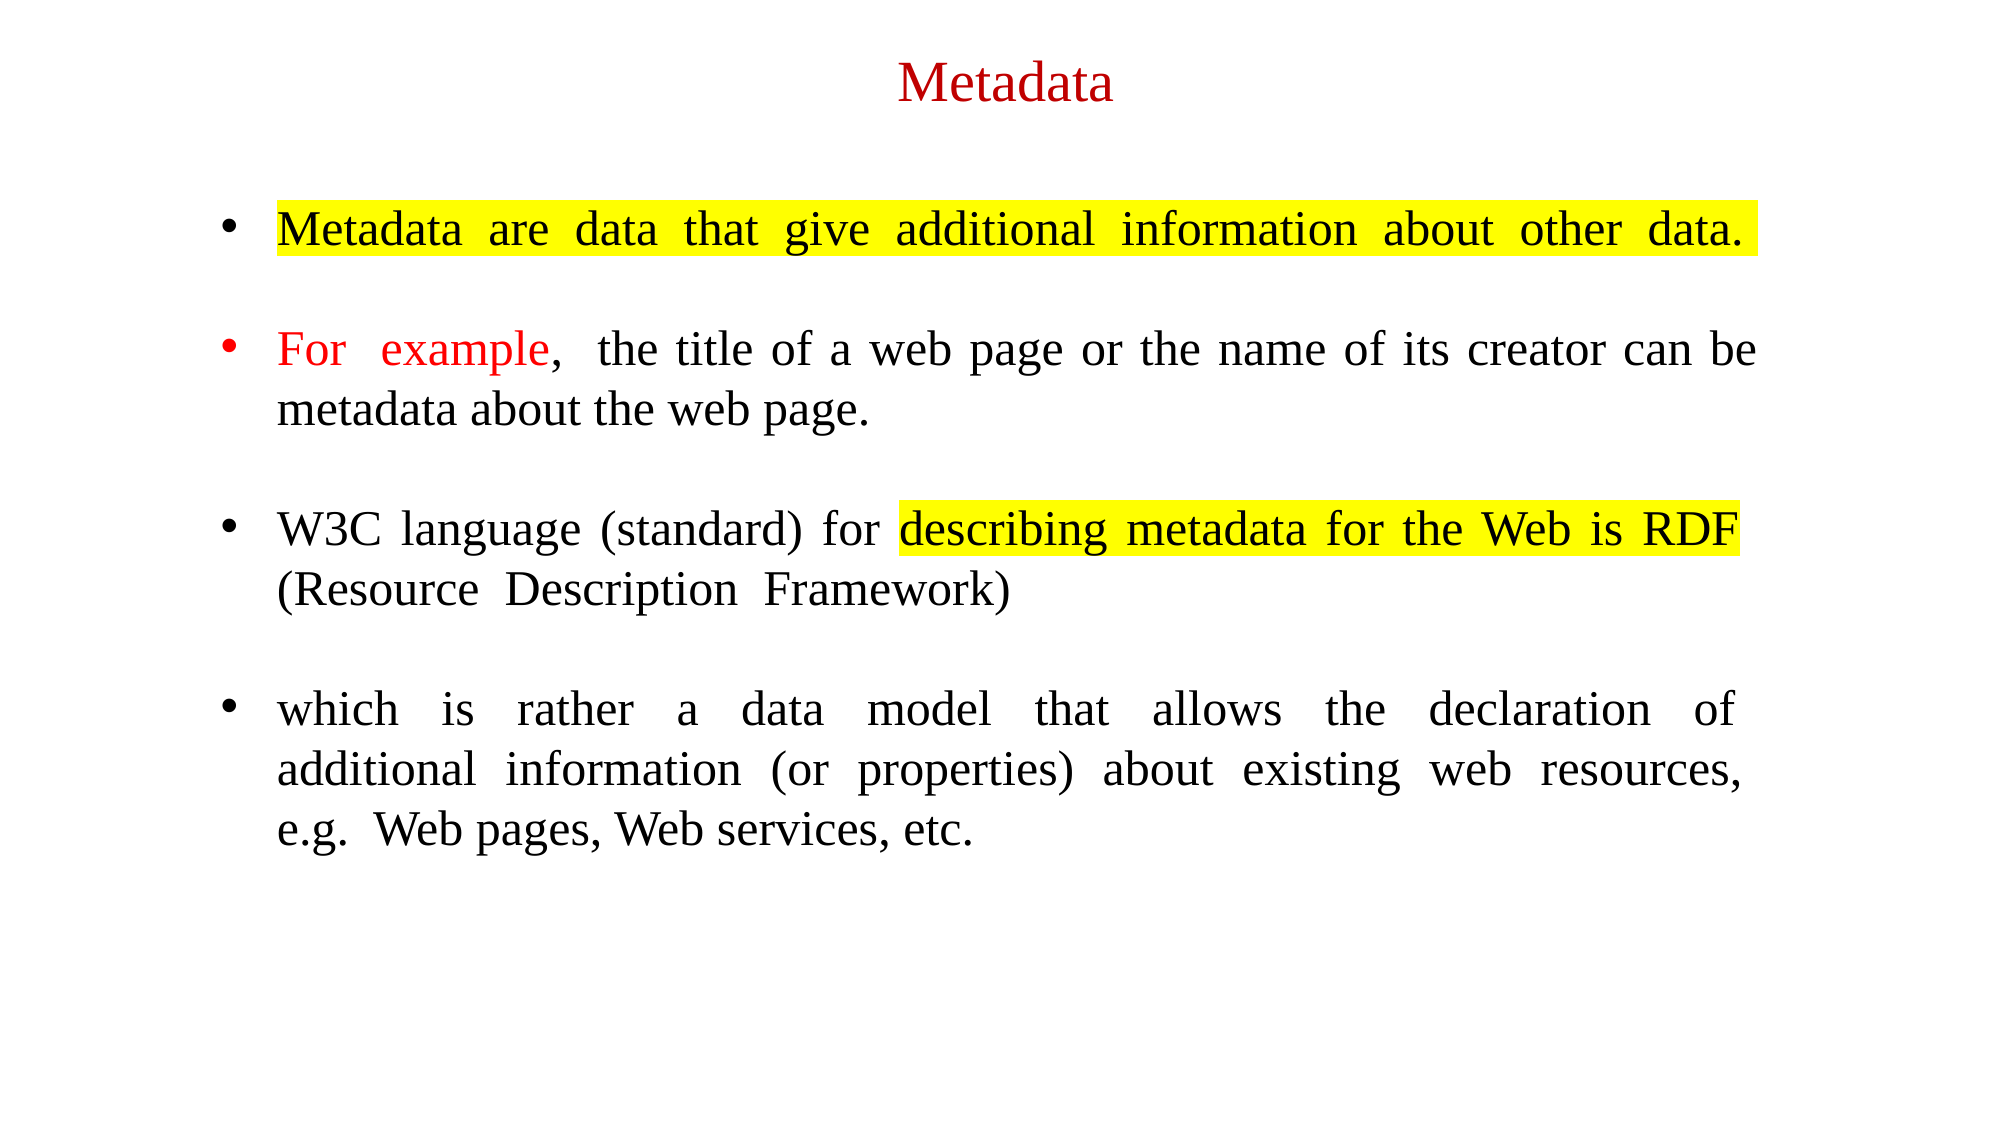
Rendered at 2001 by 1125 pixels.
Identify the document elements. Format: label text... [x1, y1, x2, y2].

text_box Metadata [554, 31, 1458, 134]
text_box Metadata are data that give additional information about other data. For example, the title of a web page or the name of its creator can be metadata about the web page. W3C language (standard) for describing metadata for the Web is RDF (Resource Description Framework) which is rather a data model that allows the declaration of additional information (or properties) about existing web resources, e.g. Web pages, Web services, etc. [161, 187, 1774, 863]
